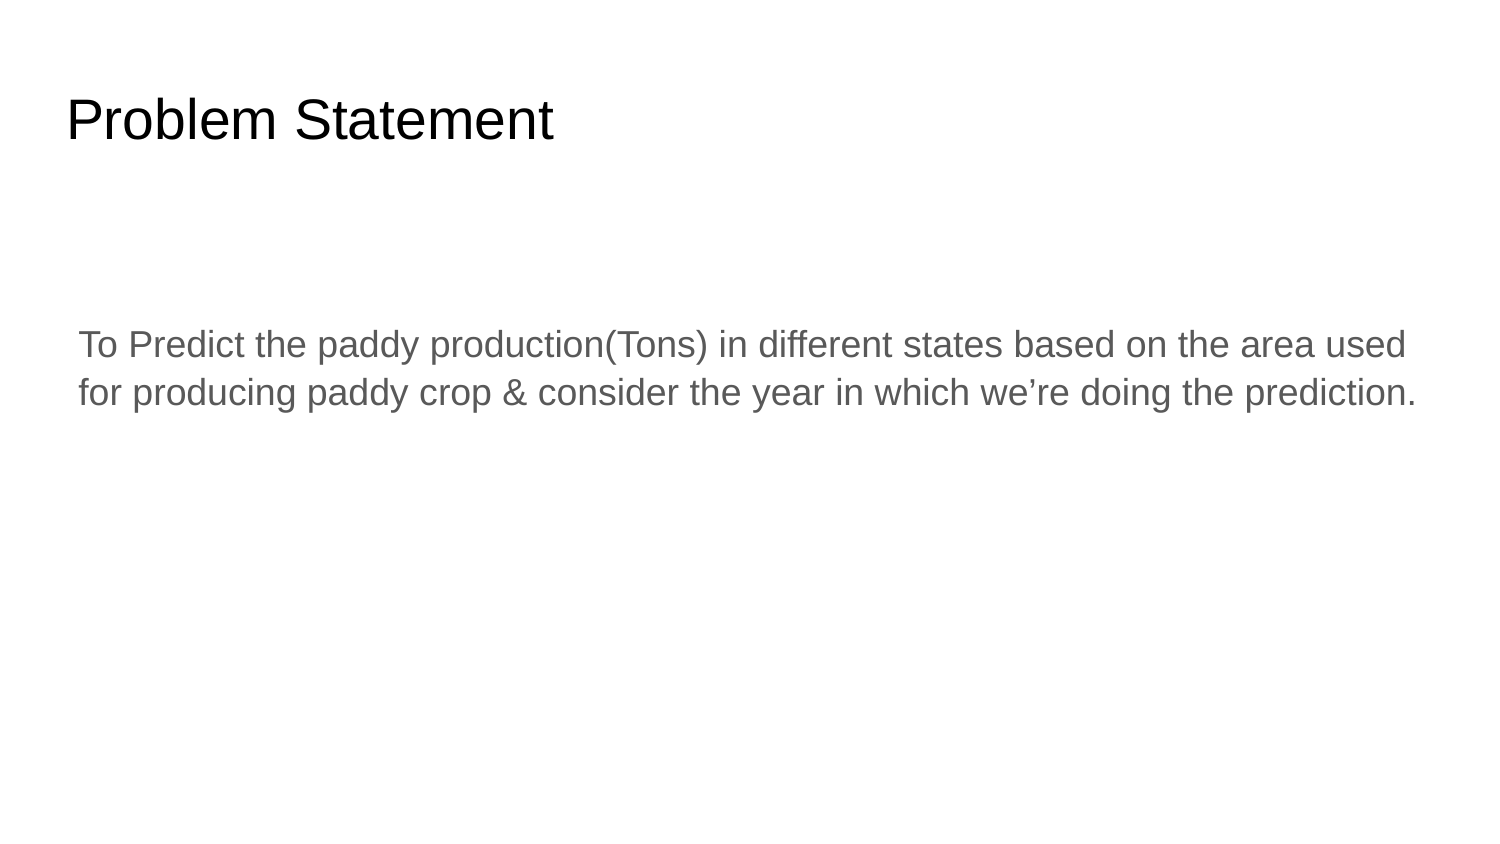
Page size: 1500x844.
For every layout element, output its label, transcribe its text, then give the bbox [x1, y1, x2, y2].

list To Predict the paddy production(Tons) in different states based on the area used for producing paddy crop & consider the year in which we’re doing the prediction. [63, 302, 1462, 442]
title Problem Statement [51, 72, 1449, 167]
